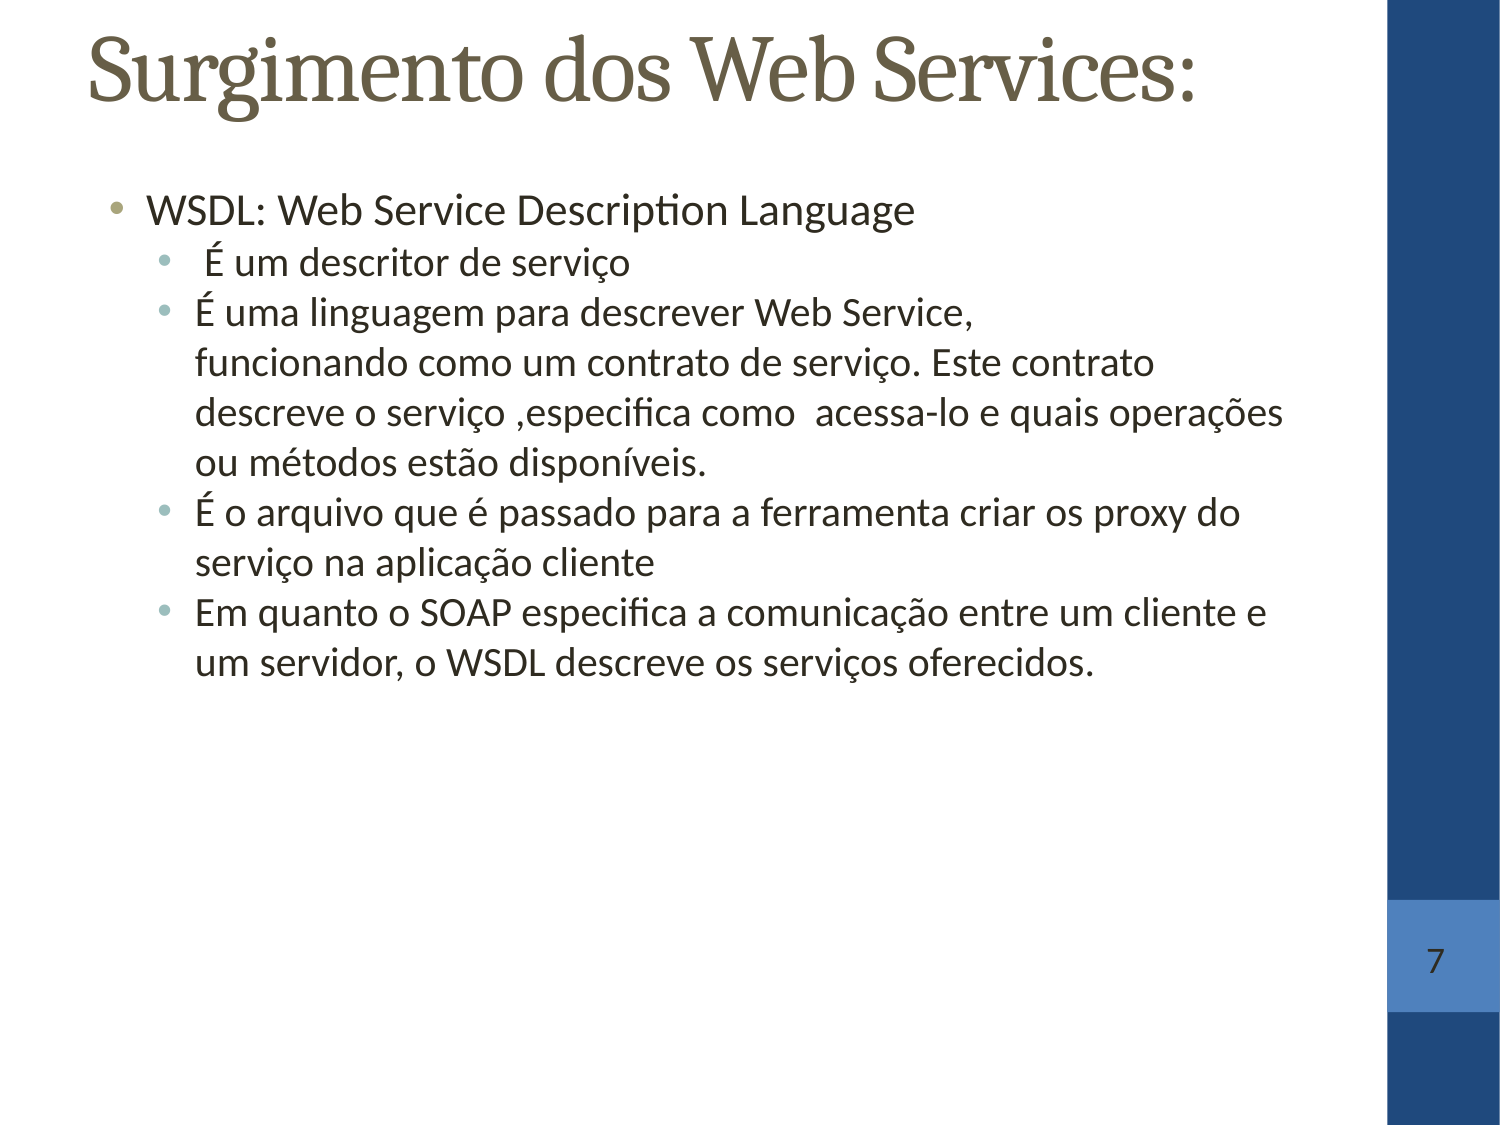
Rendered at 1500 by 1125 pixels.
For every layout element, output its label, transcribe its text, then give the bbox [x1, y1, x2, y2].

text_box WSDL: Web Service Description Language É um descritor de serviço É uma linguagem para descrever Web Service, funcionando como um contrato de serviço. Este contrato descreve o serviço ,especifica como acessa-lo e quais operações ou métodos estão disponíveis. É o arquivo que é passado para a ferramenta criar os proxy do serviço na aplicação cliente Em quanto o SOAP especifica a comunicação entre um cliente e um servidor, o WSDL descreve os serviços oferecidos. [74, 172, 1325, 960]
text_box Surgimento dos Web Services: [74, 45, 1325, 172]
text_box 7 [1411, 928, 1471, 989]
